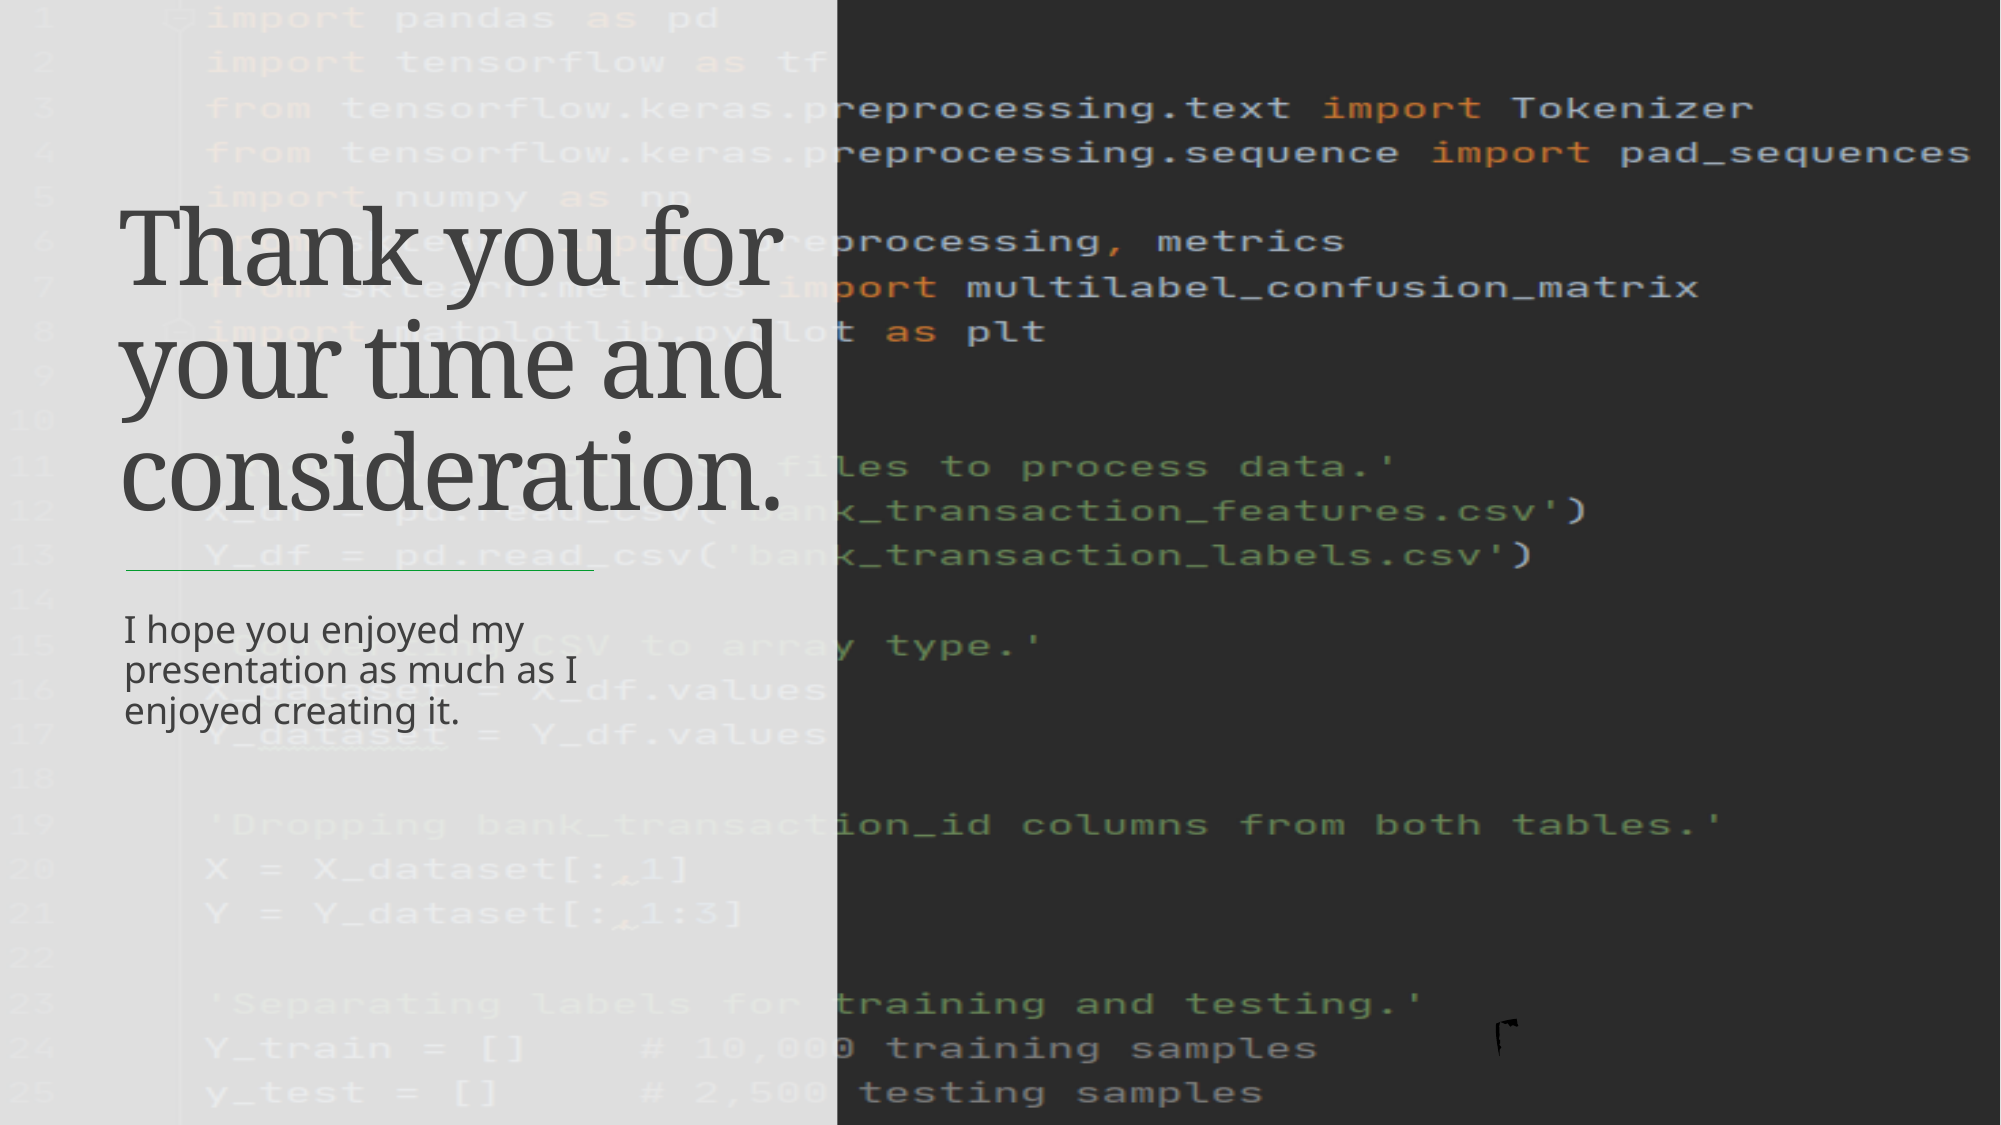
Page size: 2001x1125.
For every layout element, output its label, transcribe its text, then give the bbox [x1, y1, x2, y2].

title Thank you for your time and consideration. [0, 0, 838, 1125]
picture [838, 0, 2001, 1125]
text_box I hope you enjoyed my presentation as much as I enjoyed creating it. [108, 603, 706, 768]
